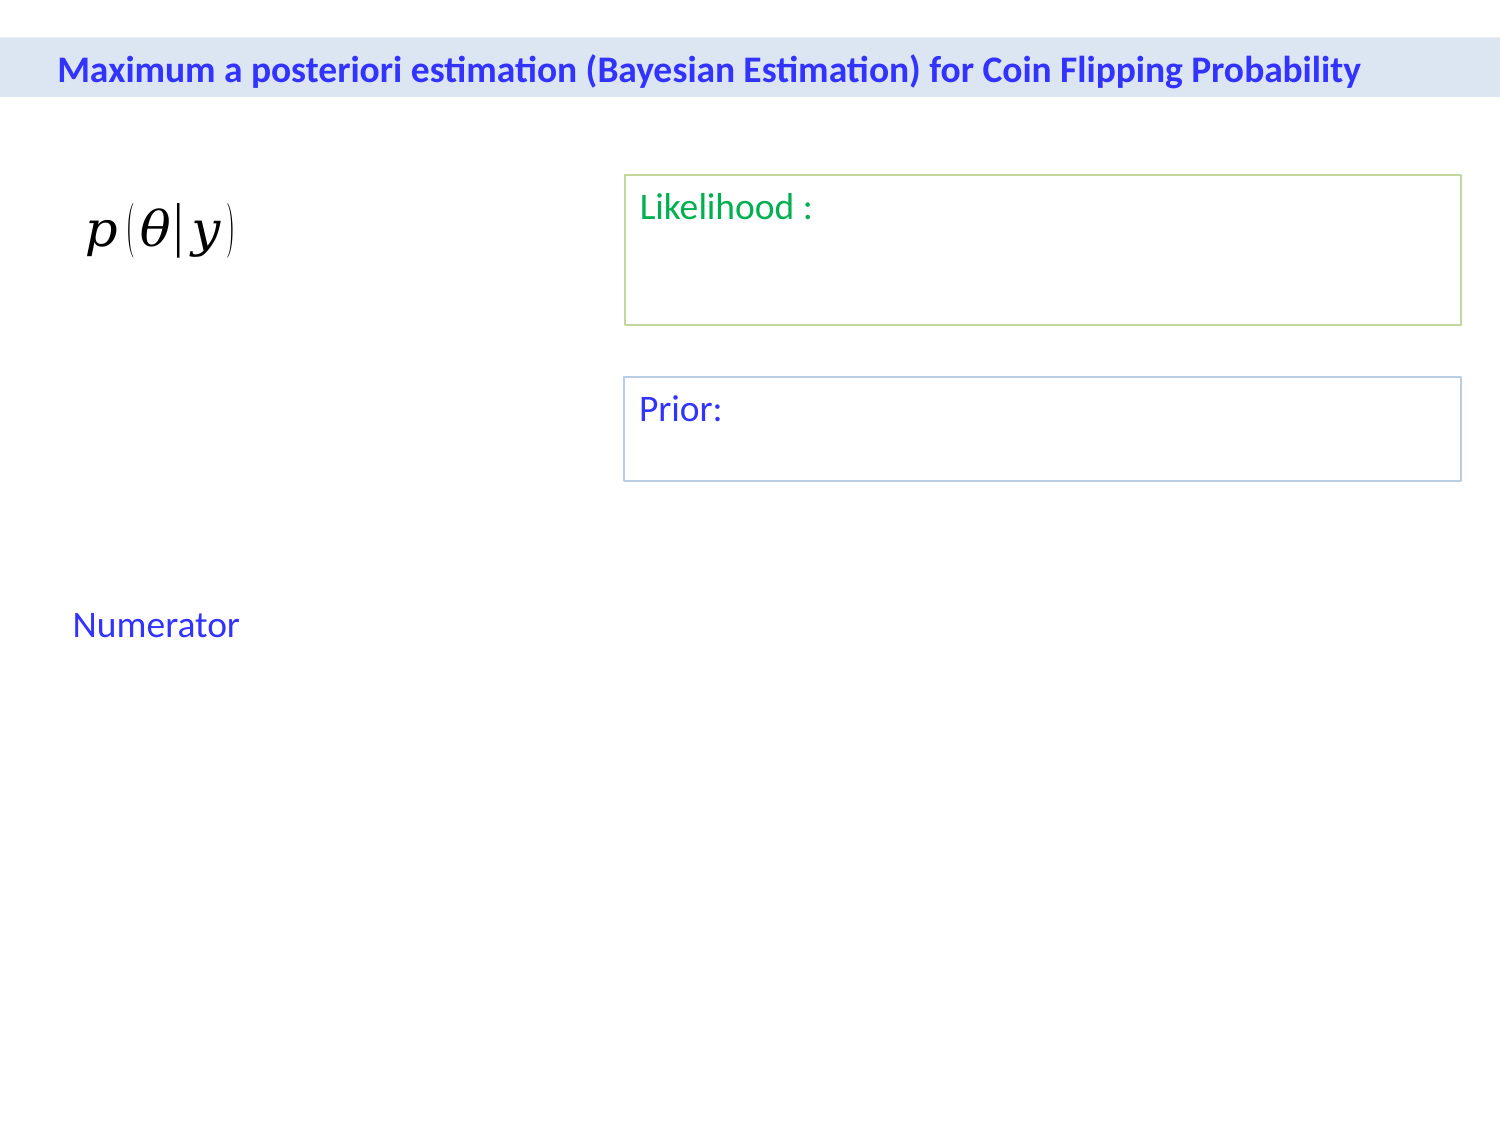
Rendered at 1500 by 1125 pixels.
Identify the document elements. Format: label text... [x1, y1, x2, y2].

text_box Maximum a posteriori estimation (Bayesian Estimation) for Coin Flipping Probability [0, 37, 1500, 98]
